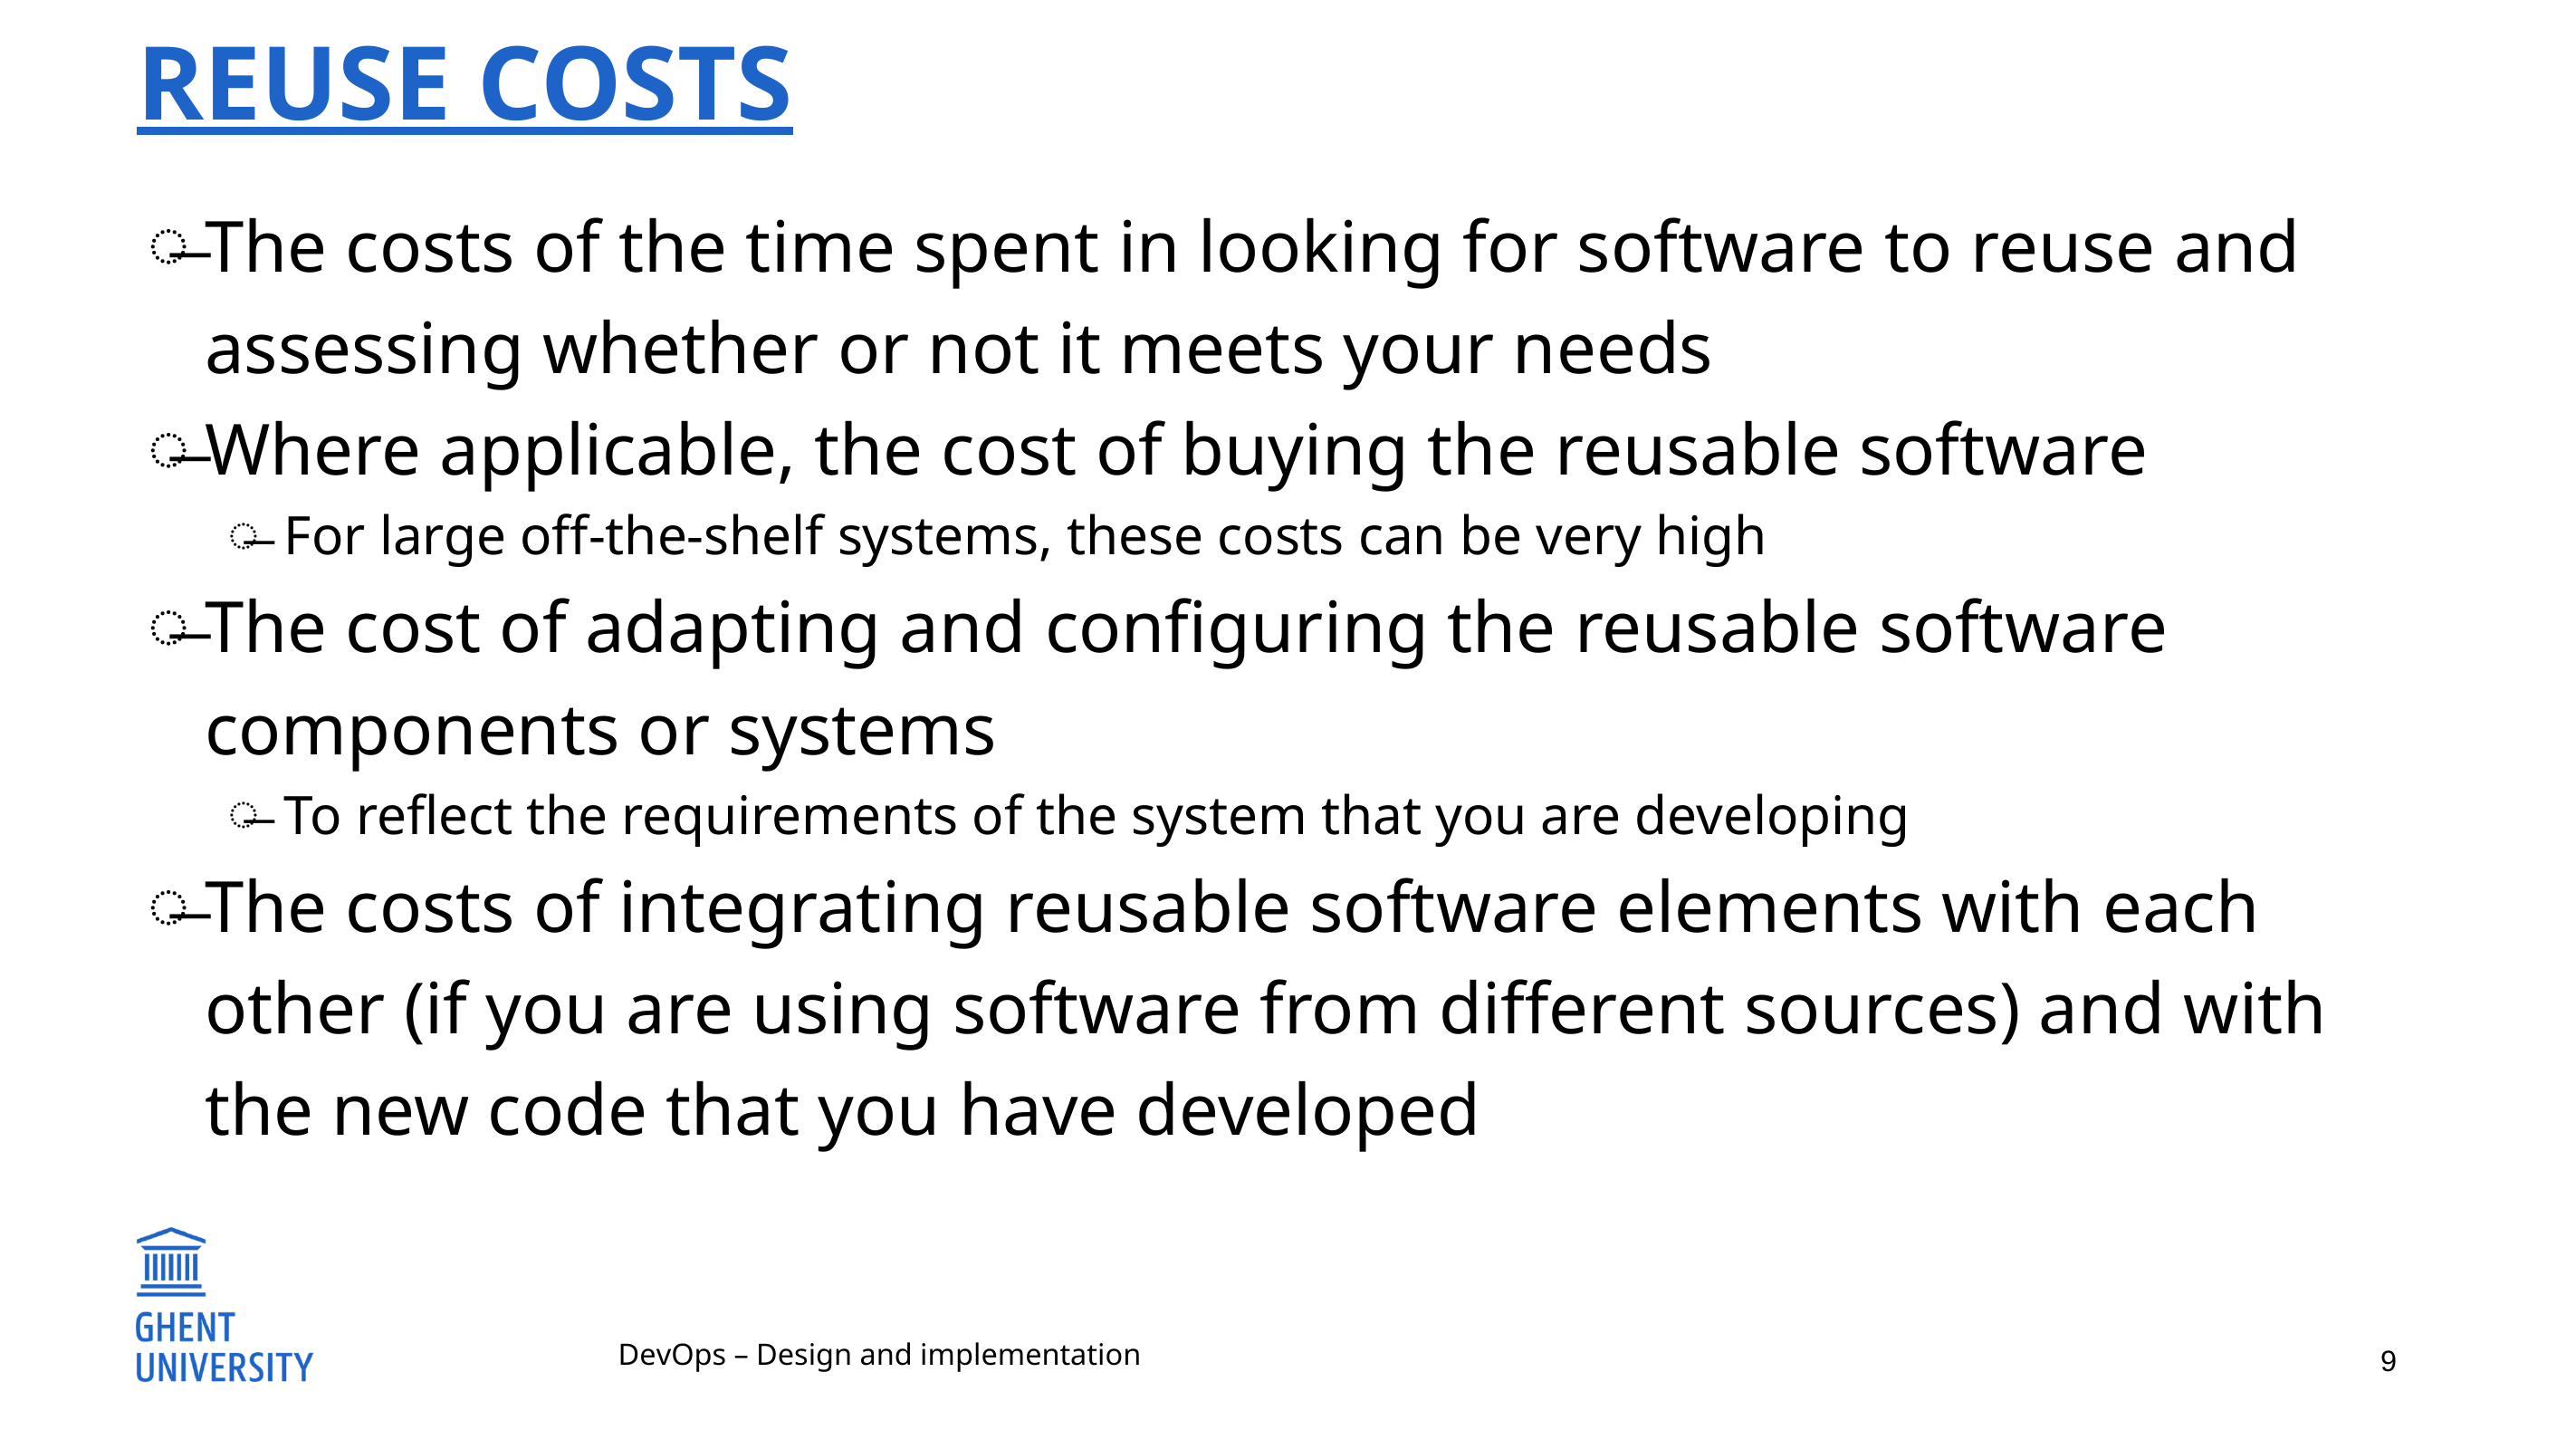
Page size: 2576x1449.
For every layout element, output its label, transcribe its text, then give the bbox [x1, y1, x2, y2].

list The costs of the time spent in looking for software to reuse and assessing whether or not it meets your needs Where applicable, the cost of buying the reusable software For large off-the-shelf systems, these costs can be very high The cost of adapting and configuring the reusable software components or systems To reflect the requirements of the system that you are developing The costs of integrating reusable software elements with each other (if you are using software from different sources) and with the new code that you have developed [124, 177, 2456, 1173]
picture [68, 1175, 411, 1449]
title Reuse costs [123, 20, 2456, 149]
